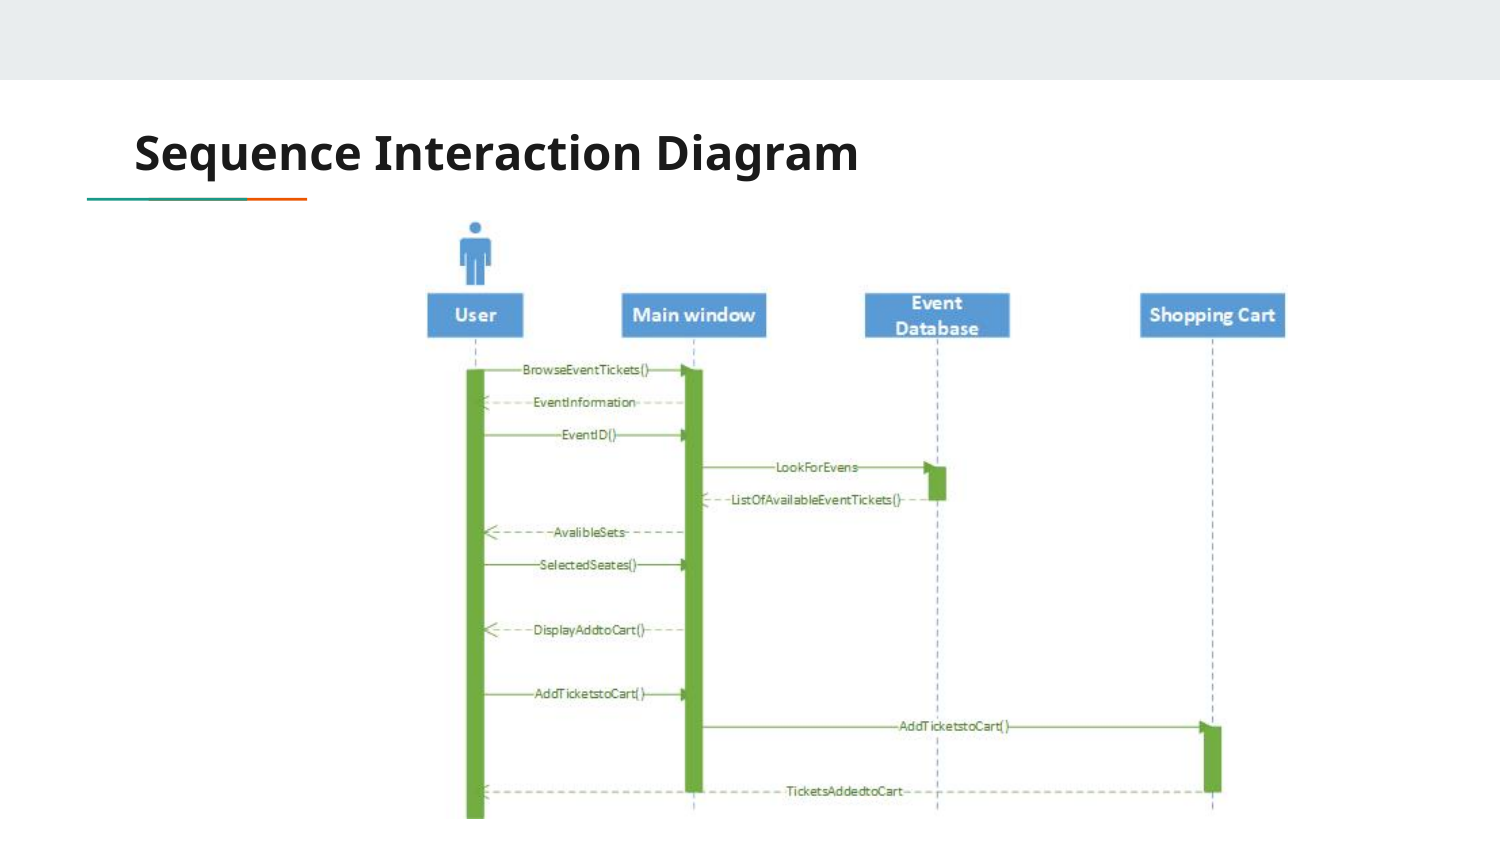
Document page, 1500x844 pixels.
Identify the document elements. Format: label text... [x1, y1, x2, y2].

picture [424, 219, 1288, 819]
title Sequence Interaction Diagram [119, 107, 1381, 196]
